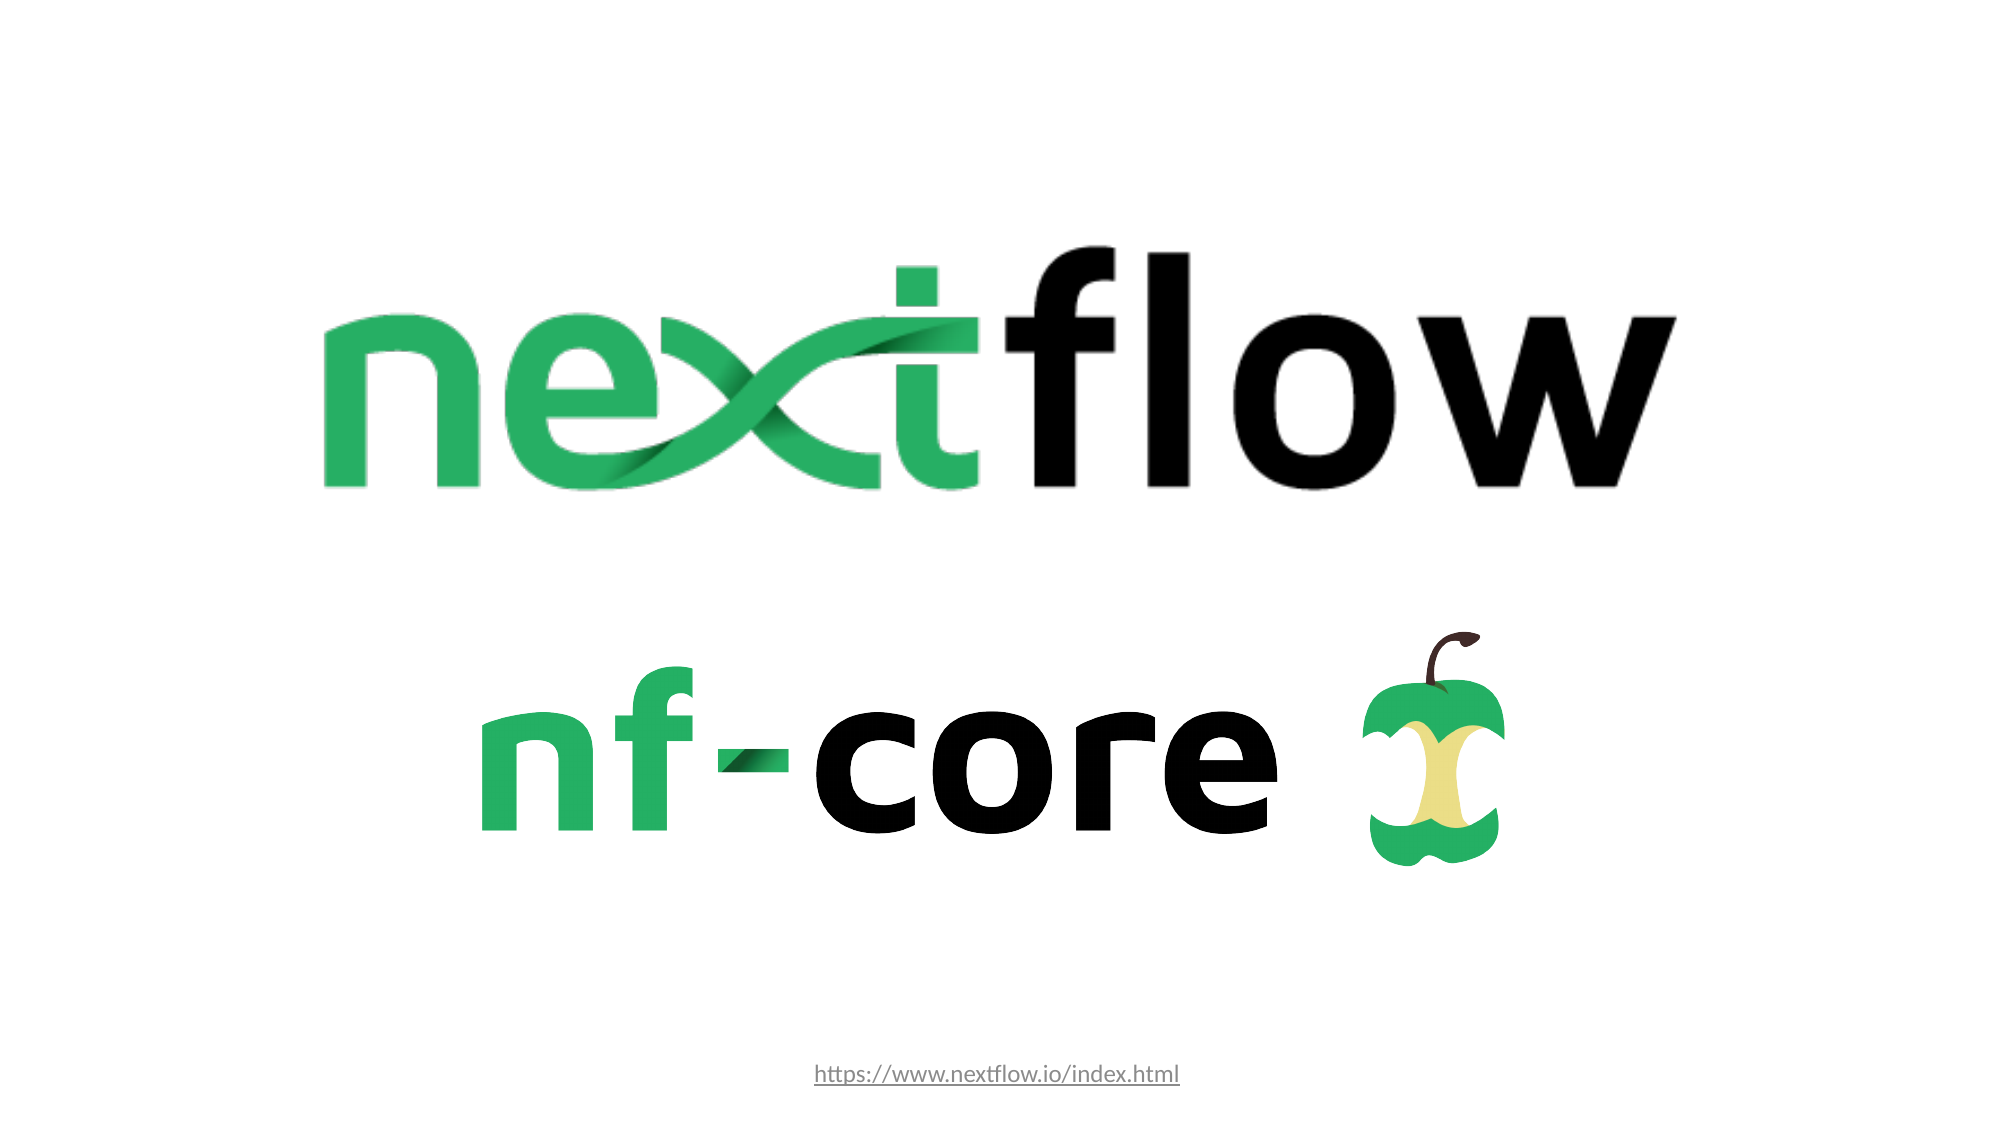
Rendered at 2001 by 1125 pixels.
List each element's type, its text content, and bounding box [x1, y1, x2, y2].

footer https://www.nextflow.io/index.html [662, 1042, 1338, 1103]
picture [307, 228, 1693, 505]
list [435, 608, 1565, 897]
